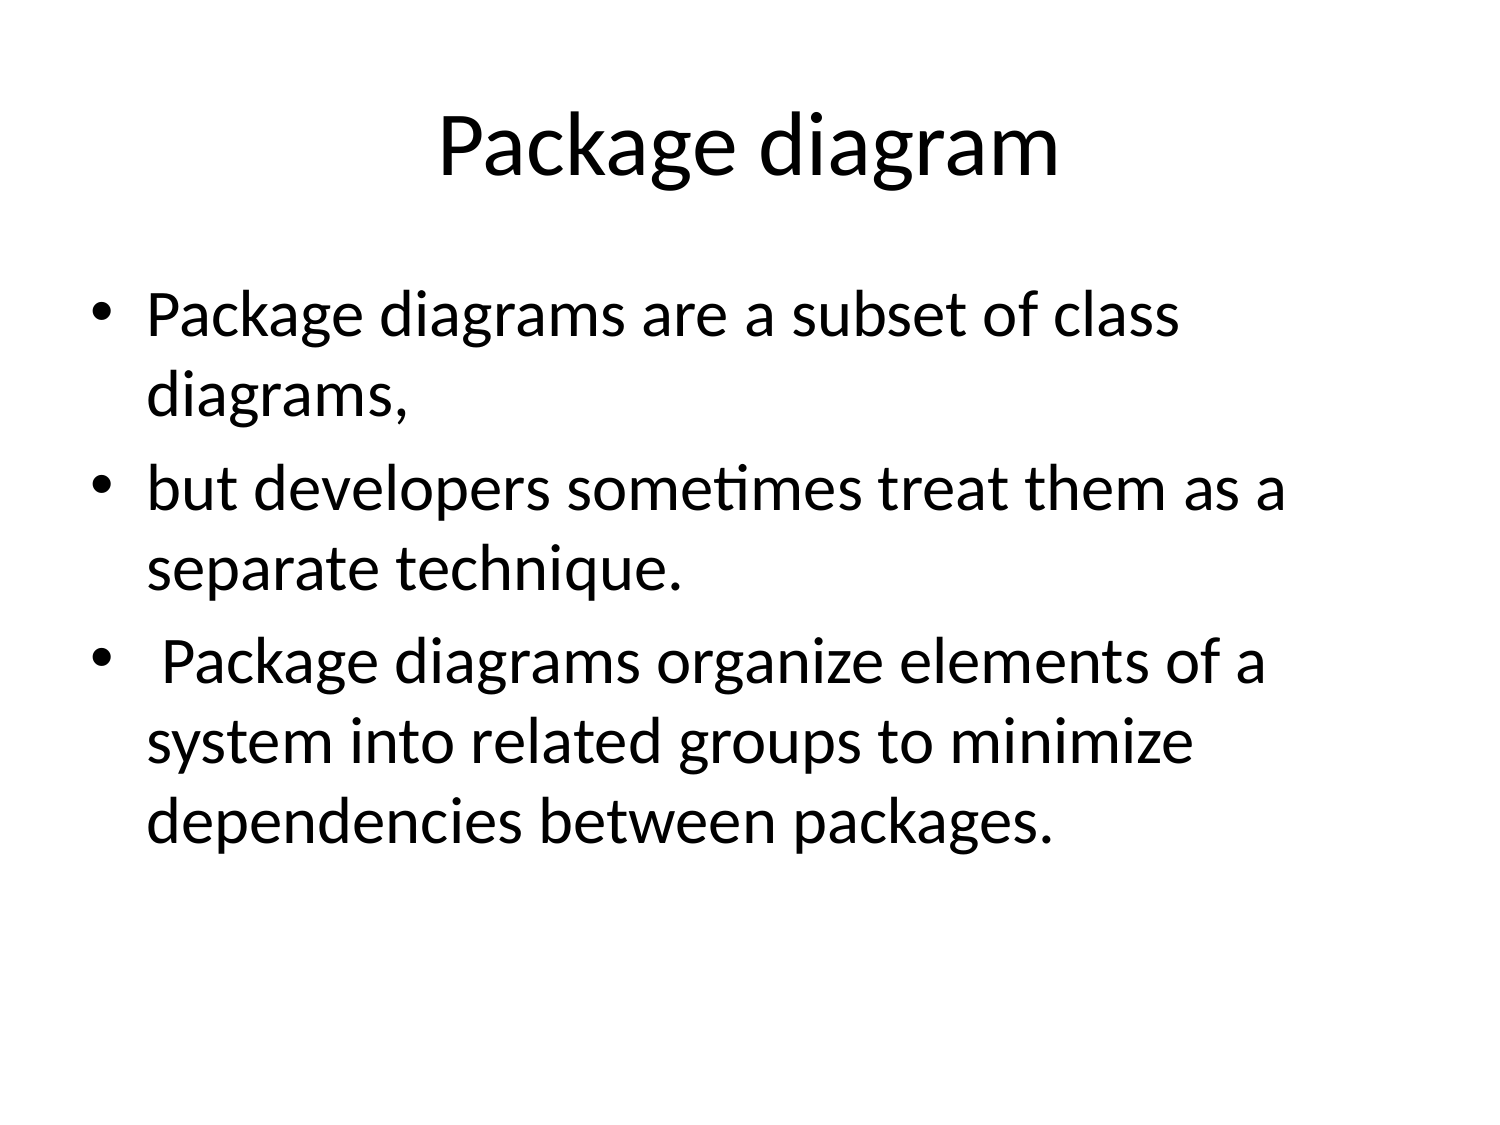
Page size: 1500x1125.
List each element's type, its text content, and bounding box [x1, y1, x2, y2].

title Package diagram [75, 45, 1425, 233]
list Package diagrams are a subset of class diagrams, but developers sometimes treat them as a separate technique. Package diagrams organize elements of a system into related groups to minimize dependencies between packages. [75, 262, 1425, 1005]
